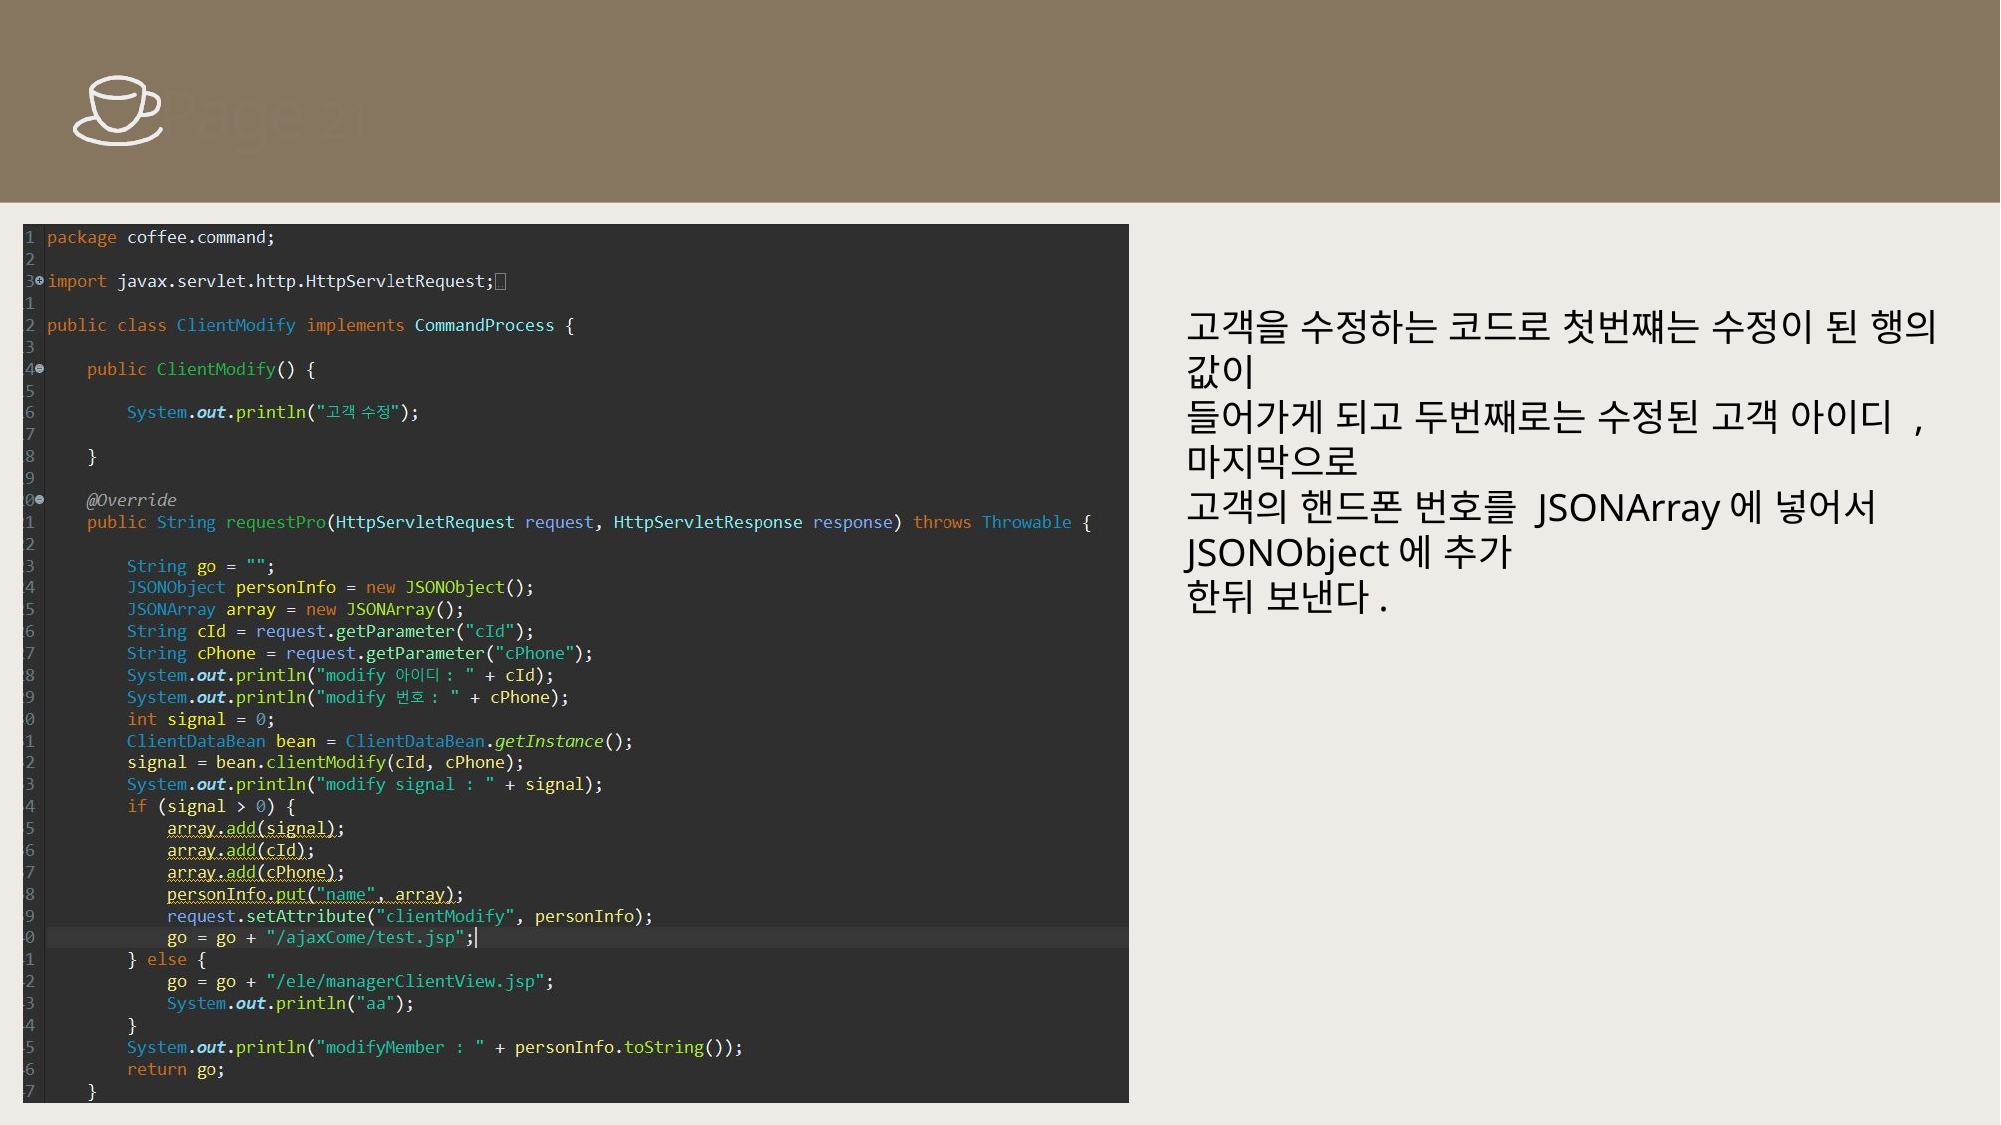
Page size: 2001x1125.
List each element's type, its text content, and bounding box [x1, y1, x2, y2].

picture [22, 224, 1129, 1103]
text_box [0, 0, 2000, 203]
text_box 고객을 수정하는 코드로 첫번쨰는 수정이 된 행의 값이 들어가게 되고 두번째로는 수정된 고객 아이디 , 마지막으로 고객의 핸드폰 번호를 JSONArray에 넣어서 JSONObject에 추가 한뒤 보낸다. [1171, 296, 1986, 627]
